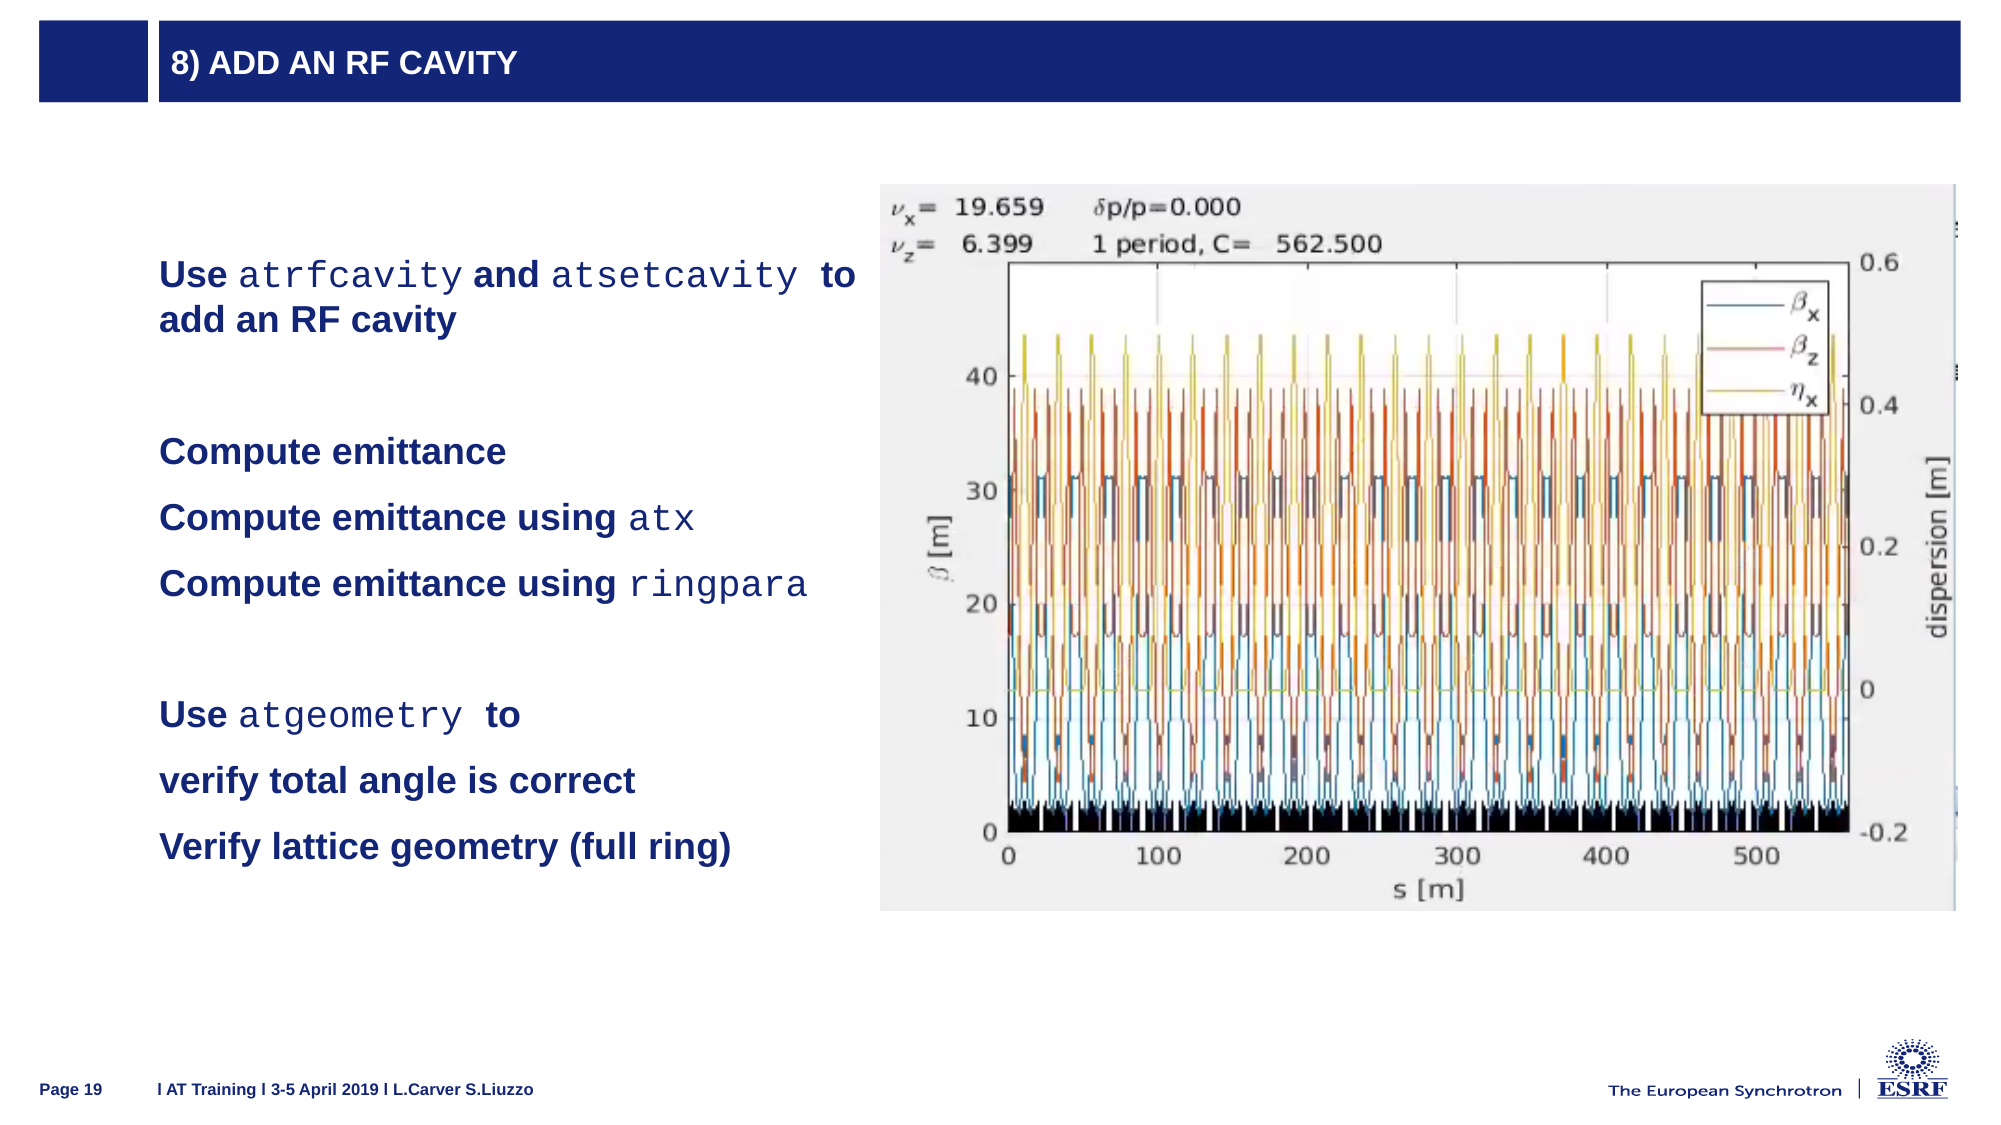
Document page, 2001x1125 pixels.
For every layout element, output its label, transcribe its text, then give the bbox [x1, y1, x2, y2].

slide_number Page 19 [39, 1063, 130, 1099]
list Use atrfcavity and atsetcavity to add an RF cavity Compute emittance Compute emittance using atx Compute emittance using ringpara Use atgeometry to verify total angle is correct Verify lattice geometry (full ring) [159, 184, 877, 911]
footer l AT Training l 3-5 April 2019 l L.Carver S.Liuzzo [157, 1063, 1496, 1099]
picture [1566, 1018, 2000, 1125]
picture [880, 184, 1958, 911]
title 8) Add an RF cavity [159, 20, 1961, 103]
